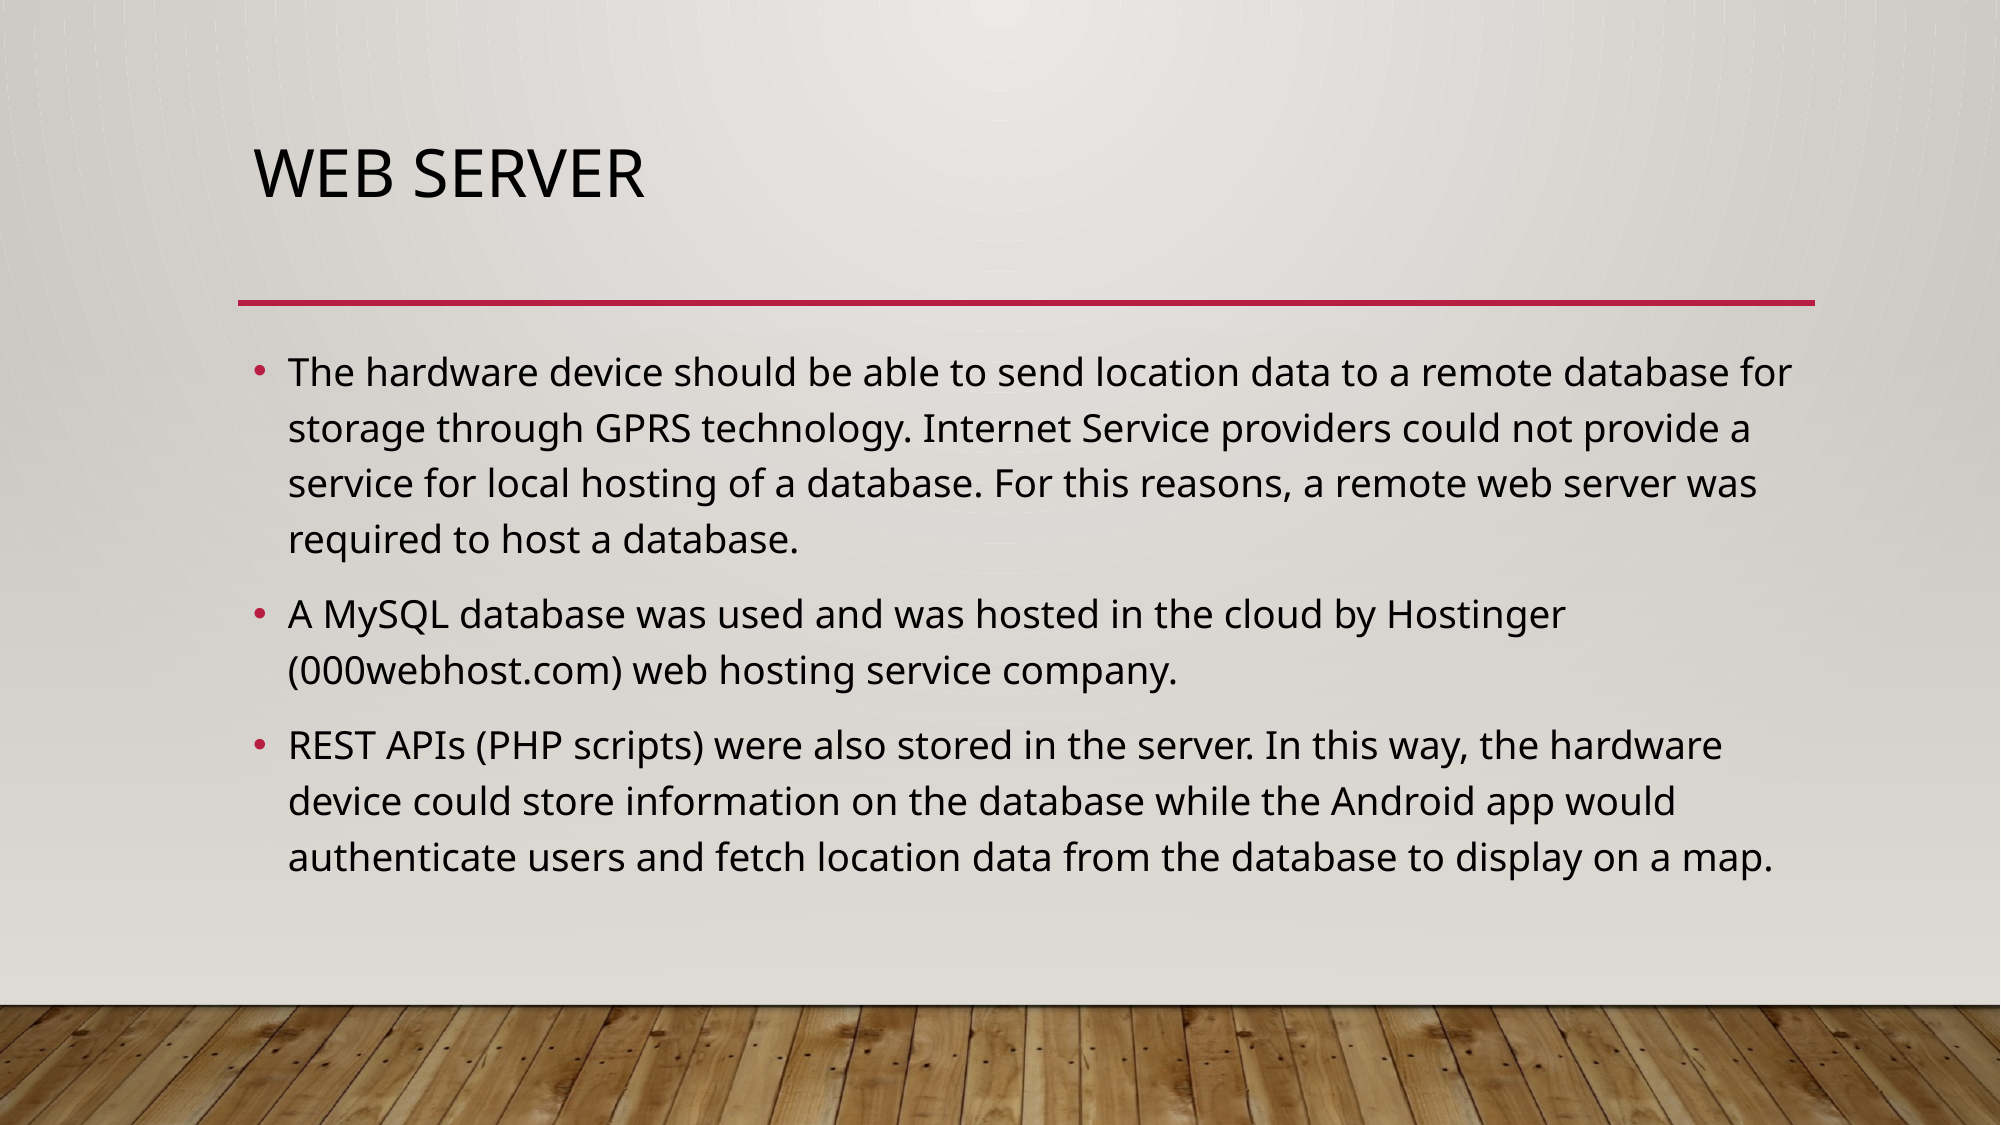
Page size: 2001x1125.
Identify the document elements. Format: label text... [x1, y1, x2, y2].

list The hardware device should be able to send location data to a remote database for storage through GPRS technology. Internet Service providers could not provide a service for local hosting of a database. For this reasons, a remote web server was required to host a database. A MySQL database was used and was hosted in the cloud by Hostinger (000webhost.com) web hosting service company. REST APIs (PHP scripts) were also stored in the server. In this way, the hardware device could store information on the database while the Android app would authenticate users and fetch location data from the database to display on a map. [238, 330, 1814, 897]
picture [0, 1005, 2000, 1125]
title WEB SERVER [238, 131, 1814, 305]
